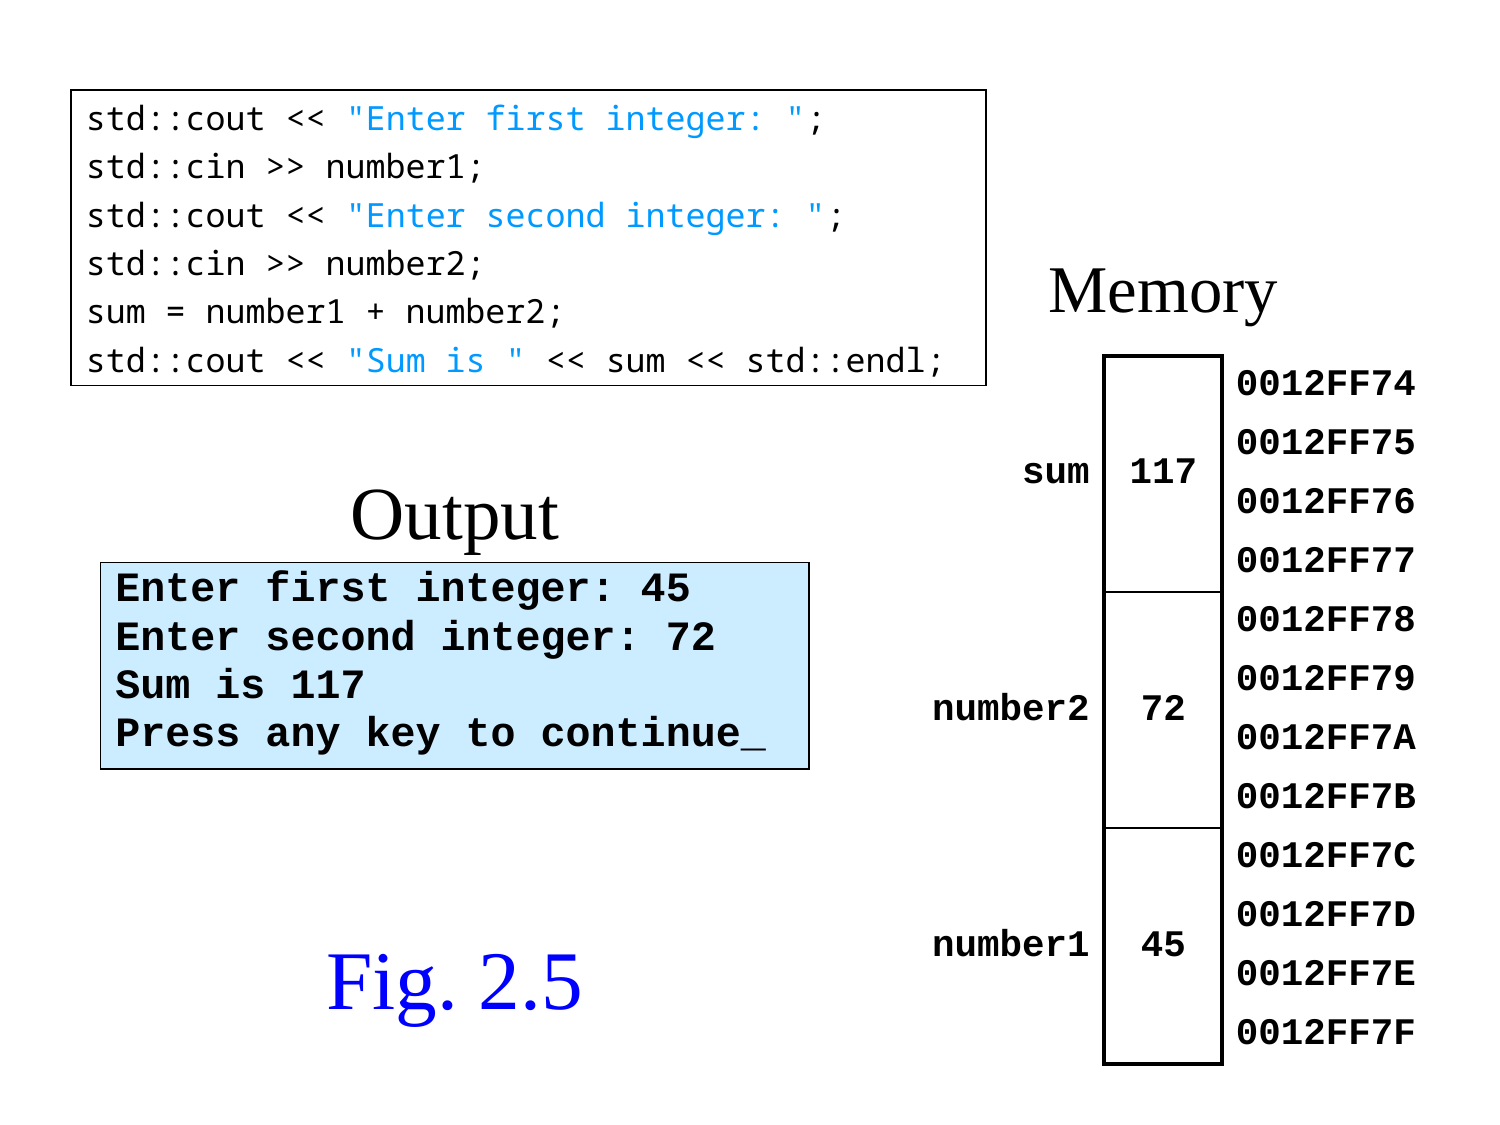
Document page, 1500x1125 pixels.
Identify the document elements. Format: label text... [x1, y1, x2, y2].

table_cell 0012FF7D [1224, 887, 1429, 946]
table_cell 0012FF77 [1224, 533, 1429, 592]
table_cell 0012FF75 [1224, 415, 1429, 474]
list std::cout << "Enter first integer: "; std::cin >> number1; std::cout << "Enter second integer: "; std::cin >> number2; sum = number1 + number2; std::cout << "Sum is " << sum << std::endl; [70, 89, 987, 386]
table_cell 72 [1106, 593, 1220, 827]
table_cell 0012FF79 [1224, 651, 1429, 710]
title Fig. 2.5 [277, 916, 633, 1036]
table_cell 0012FF7C [1224, 828, 1429, 887]
list Output [306, 444, 603, 562]
table_header 0012FF74 [1224, 356, 1429, 415]
table_cell number1 [898, 828, 1102, 1064]
table_header sum [898, 356, 1102, 592]
table_cell 0012FF76 [1224, 474, 1429, 533]
list Memory [1015, 237, 1312, 327]
table_header 117 [1106, 358, 1220, 591]
table_cell 0012FF7A [1224, 710, 1429, 769]
table_cell 0012FF7E [1224, 946, 1429, 1005]
table_cell 45 [1106, 829, 1220, 1062]
table_cell 0012FF78 [1224, 592, 1429, 651]
table_cell number2 [898, 592, 1102, 828]
list Enter first integer: 45 Enter second integer: 72 Sum is 117 Press any key to continue_ [100, 562, 810, 770]
table_cell 0012FF7B [1224, 769, 1429, 828]
table_cell 0012FF7F [1224, 1005, 1429, 1064]
